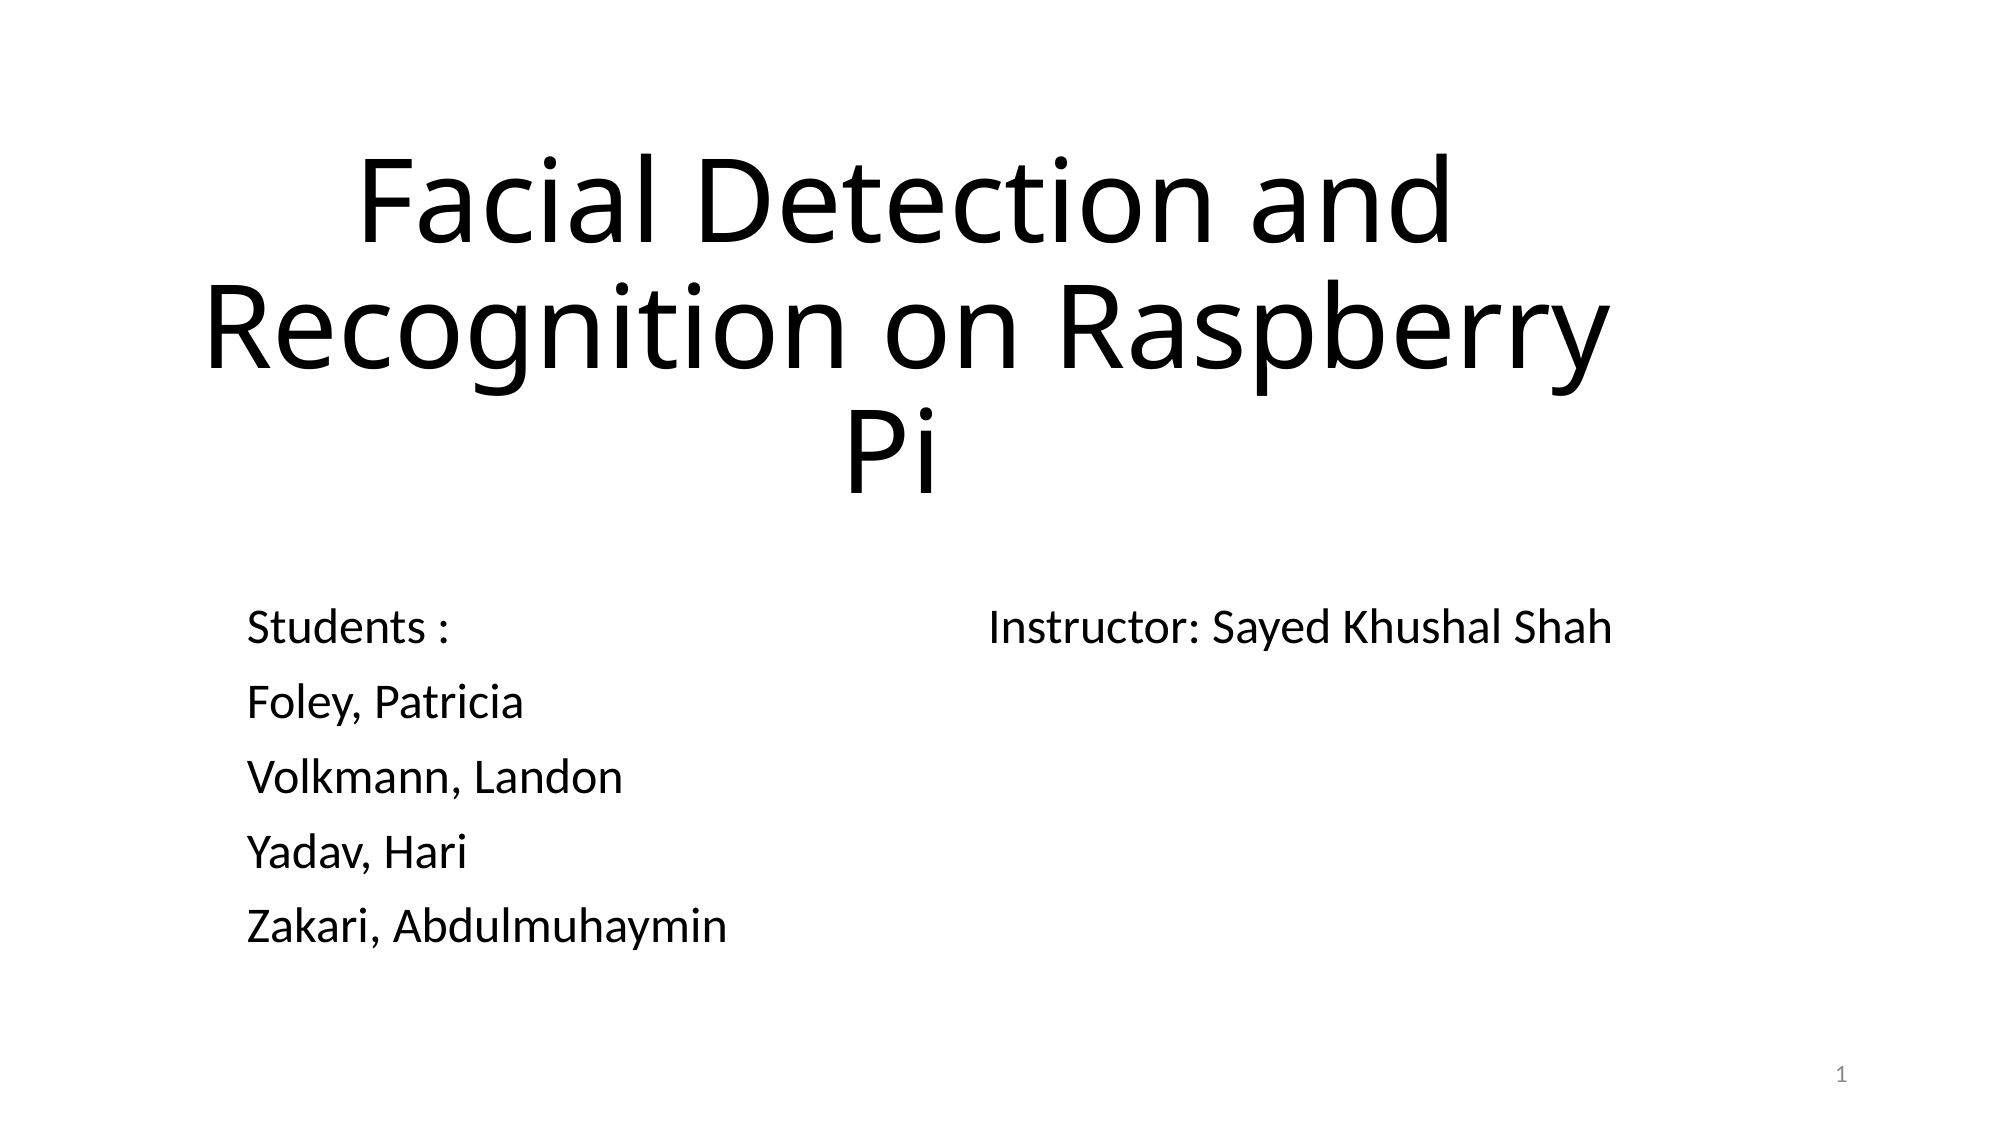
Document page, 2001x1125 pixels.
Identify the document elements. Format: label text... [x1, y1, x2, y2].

slide_number 1 [1412, 1042, 1863, 1103]
text_box Instructor: Sayed Khushal Shah [869, 592, 1732, 690]
title Facial Detection and Recognition on Raspberry Pi [156, 134, 1656, 527]
subtitle Students : Foley, Patricia Volkmann, Landon Yadav, Hari Zakari, Abdulmuhaymin [231, 592, 943, 1044]
